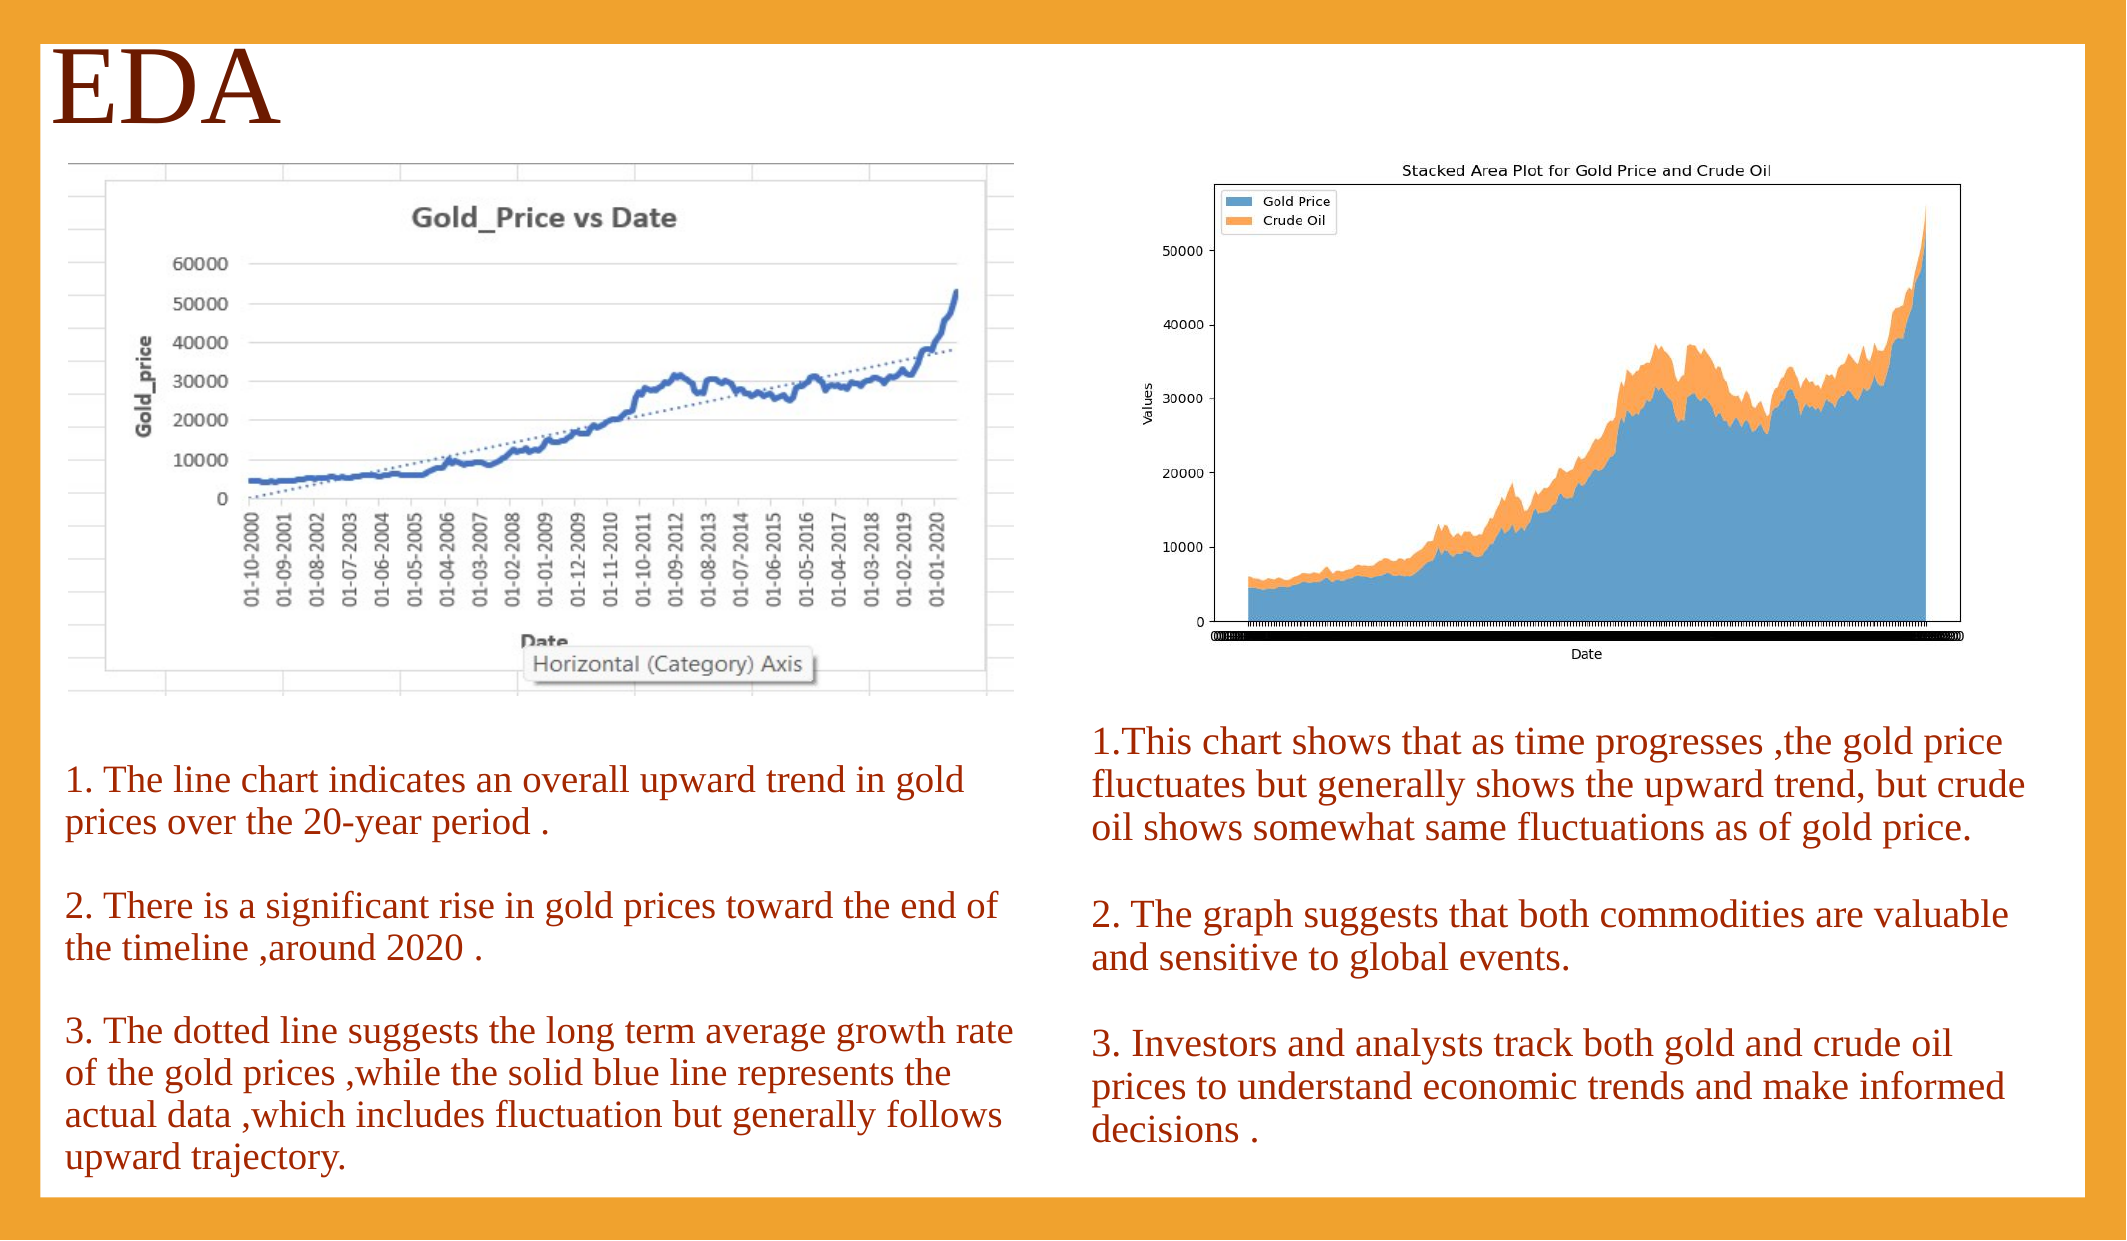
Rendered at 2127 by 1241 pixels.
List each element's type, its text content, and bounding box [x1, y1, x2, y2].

title EDA [35, 2, 981, 172]
picture [1092, 115, 2056, 683]
list 1.This chart shows that as time progresses ,the gold price fluctuates but generally shows the upward trend, but crude oil shows somewhat same fluctuations as of gold price. 2. The graph suggests that both commodities are valuable and sensitive to global events. 3. Investors and analysts track both gold and crude oil prices to understand economic trends and make informed decisions . [1076, 712, 2056, 1199]
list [67, 163, 1014, 696]
list 1. The line chart indicates an overall upward trend in gold prices over the 20-year period . 2. There is a significant rise in gold prices toward the end of the timeline ,around 2020 . 3. The dotted line suggests the long term average growth rate of the gold prices ,while the solid blue line represents the actual data ,which includes fluctuation but generally follows upward trajectory. [49, 750, 1061, 1188]
